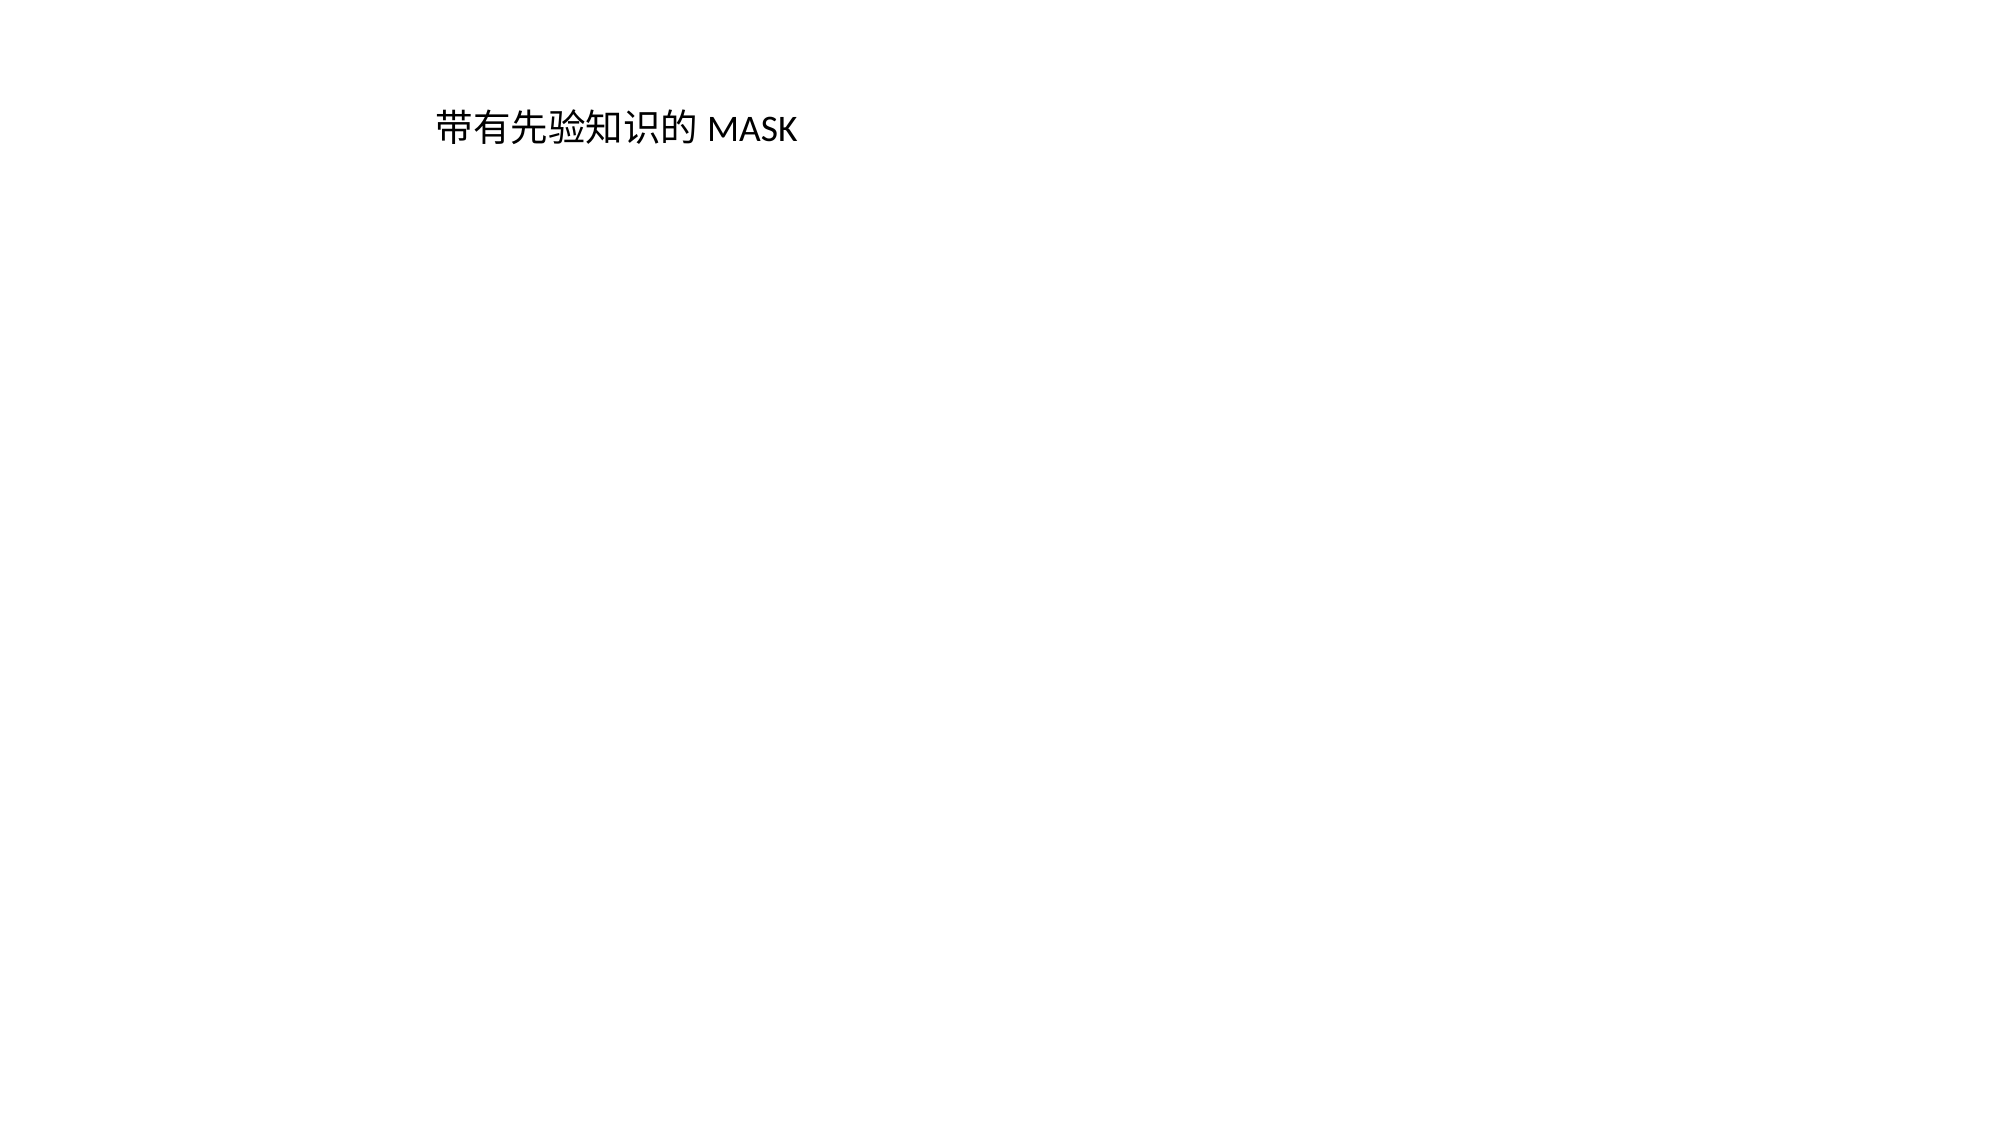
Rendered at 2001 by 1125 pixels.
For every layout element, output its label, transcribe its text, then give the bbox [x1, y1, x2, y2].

text_box 带有先验知识的MASK [420, 96, 1516, 157]
